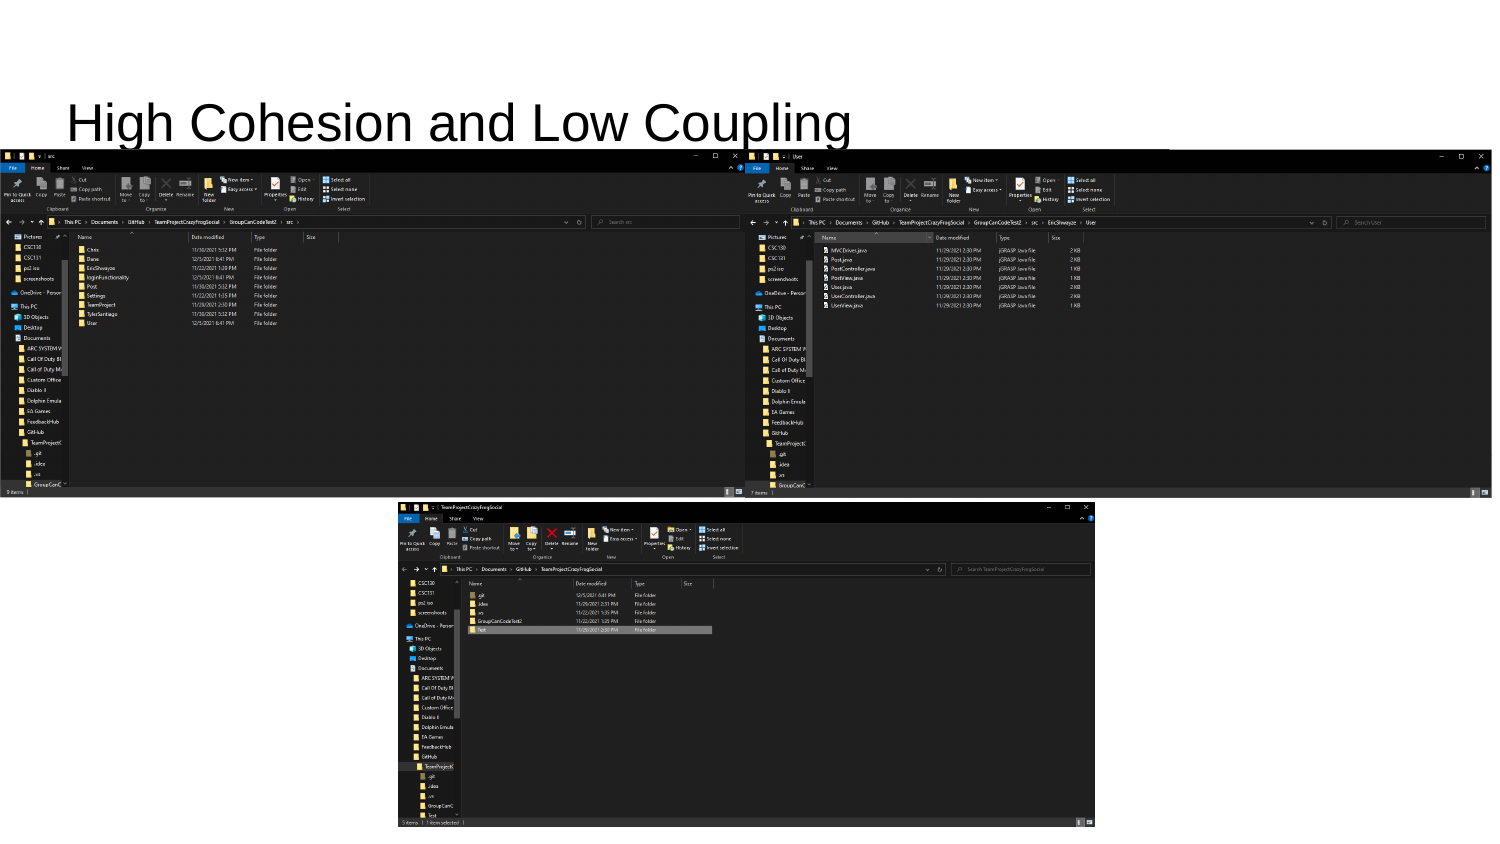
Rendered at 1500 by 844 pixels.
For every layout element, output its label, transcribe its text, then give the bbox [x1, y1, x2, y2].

picture [0, 148, 1492, 498]
title High Cohesion and Low Coupling [51, 72, 1449, 147]
picture [398, 502, 1095, 828]
